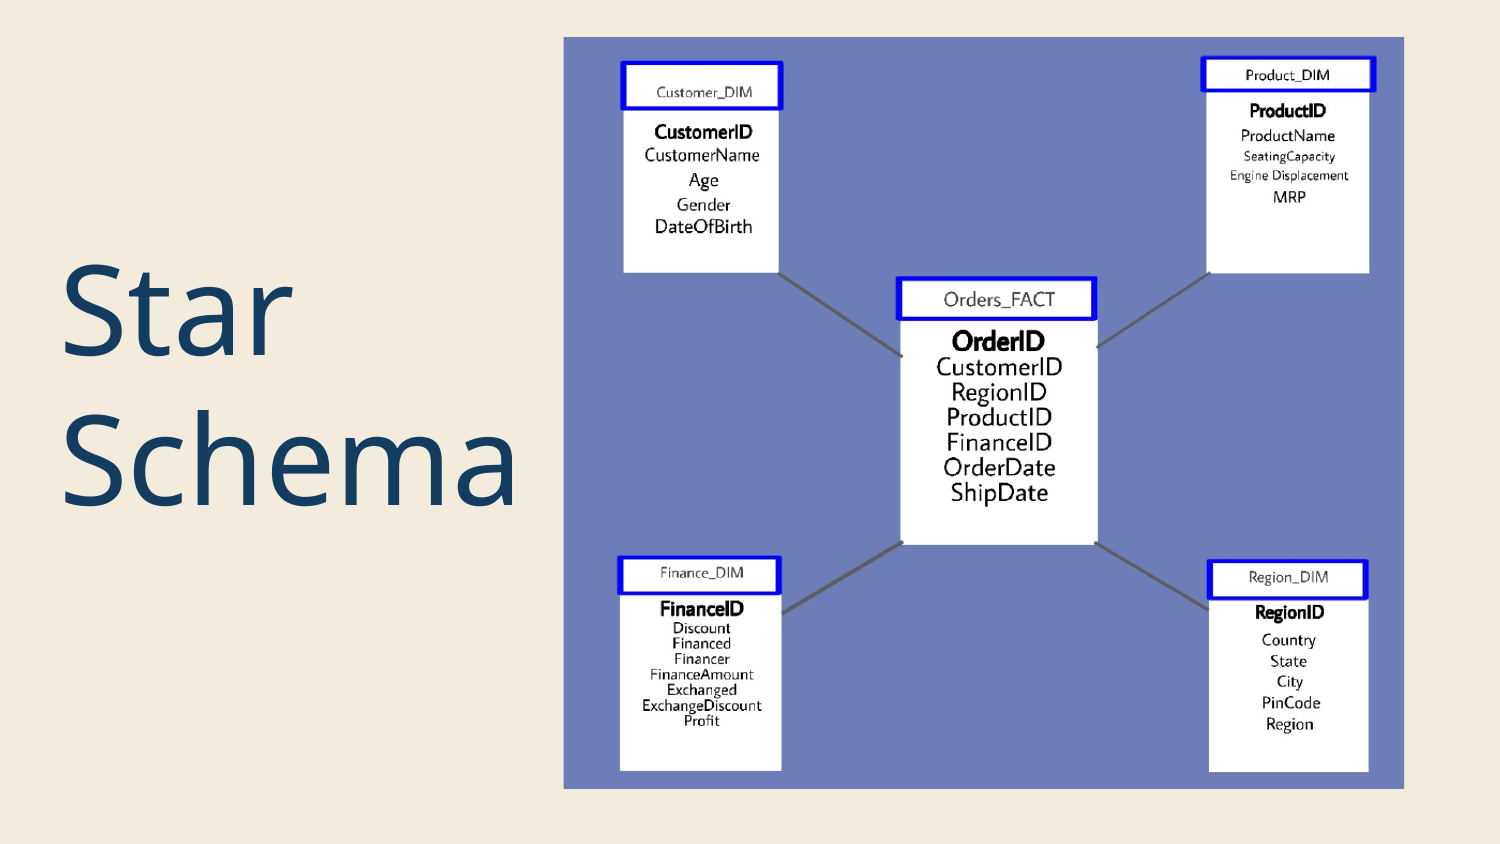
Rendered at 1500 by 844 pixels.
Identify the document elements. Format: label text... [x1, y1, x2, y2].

title Star Schema [44, 250, 558, 546]
picture [563, 37, 1405, 789]
